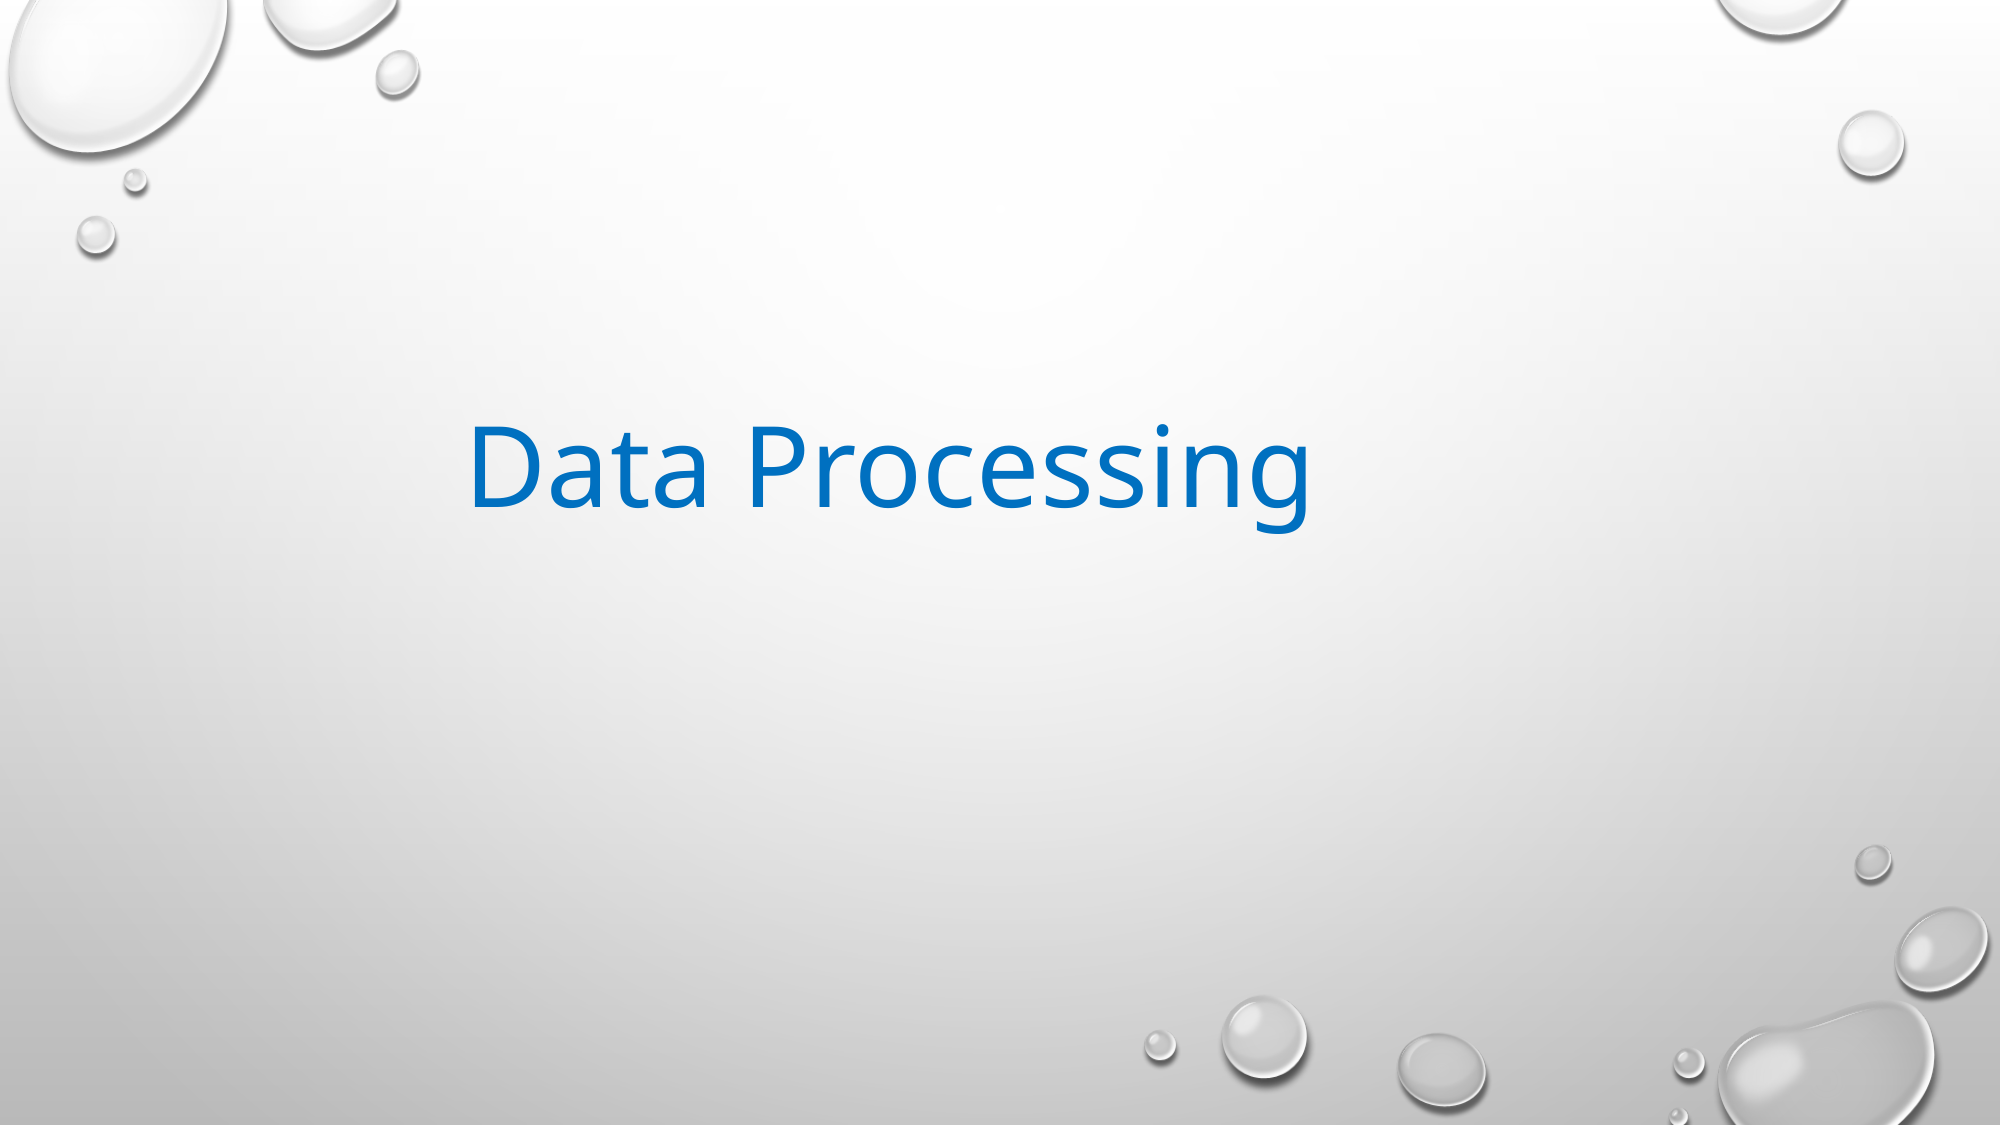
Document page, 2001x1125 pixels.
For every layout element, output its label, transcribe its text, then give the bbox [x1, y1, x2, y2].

title Data Processing [128, 340, 1829, 603]
picture [0, 0, 2000, 1125]
